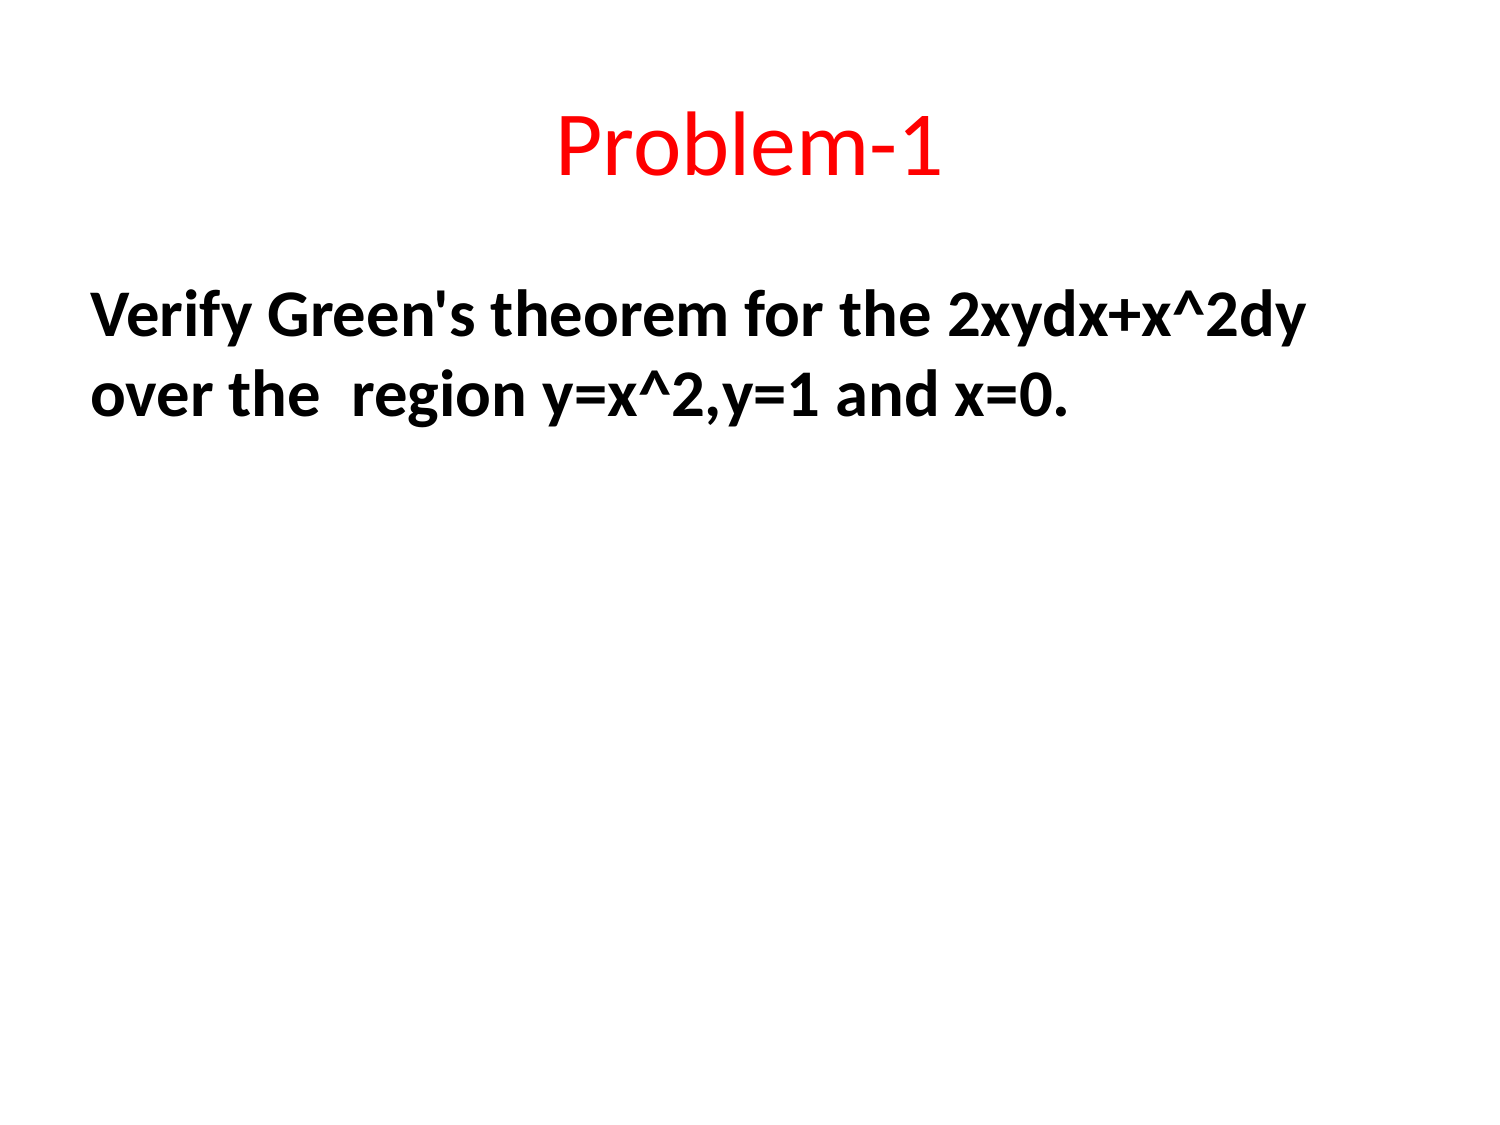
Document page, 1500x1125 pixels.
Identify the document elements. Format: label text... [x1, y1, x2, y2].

title Problem-1 [75, 45, 1425, 233]
list Verify Green's theorem for the 2xydx+x^2dy over the region y=x^2,y=1 and x=0. [75, 262, 1425, 1005]
